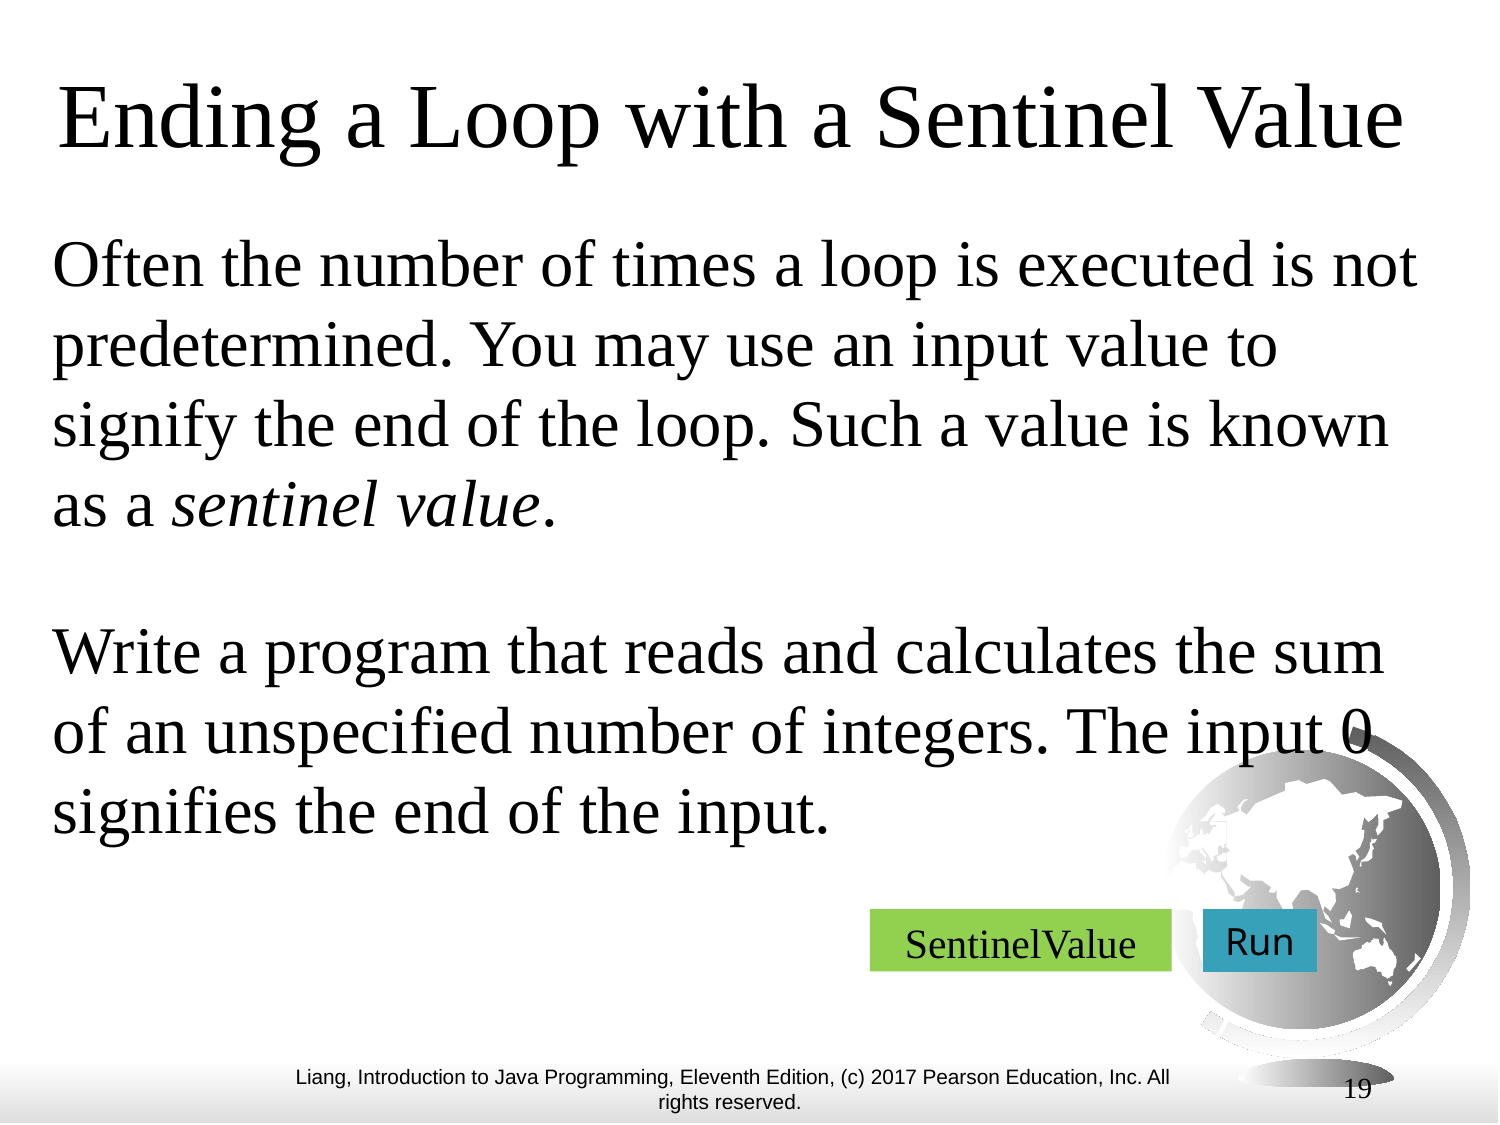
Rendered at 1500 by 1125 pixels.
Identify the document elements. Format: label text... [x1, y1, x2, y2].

text_box Run [1202, 909, 1318, 972]
slide_number 19 [1074, 1049, 1388, 1125]
text_box SentinelValue [869, 909, 1172, 972]
title Ending a Loop with a Sentinel Value [24, 37, 1463, 185]
list Often the number of times a loop is executed is not predetermined. You may use an input value to signify the end of the loop. Such a value is known as a sentinel value. Write a program that reads and calculates the sum of an unspecified number of integers. The input 0 signifies the end of the input. [37, 212, 1469, 884]
